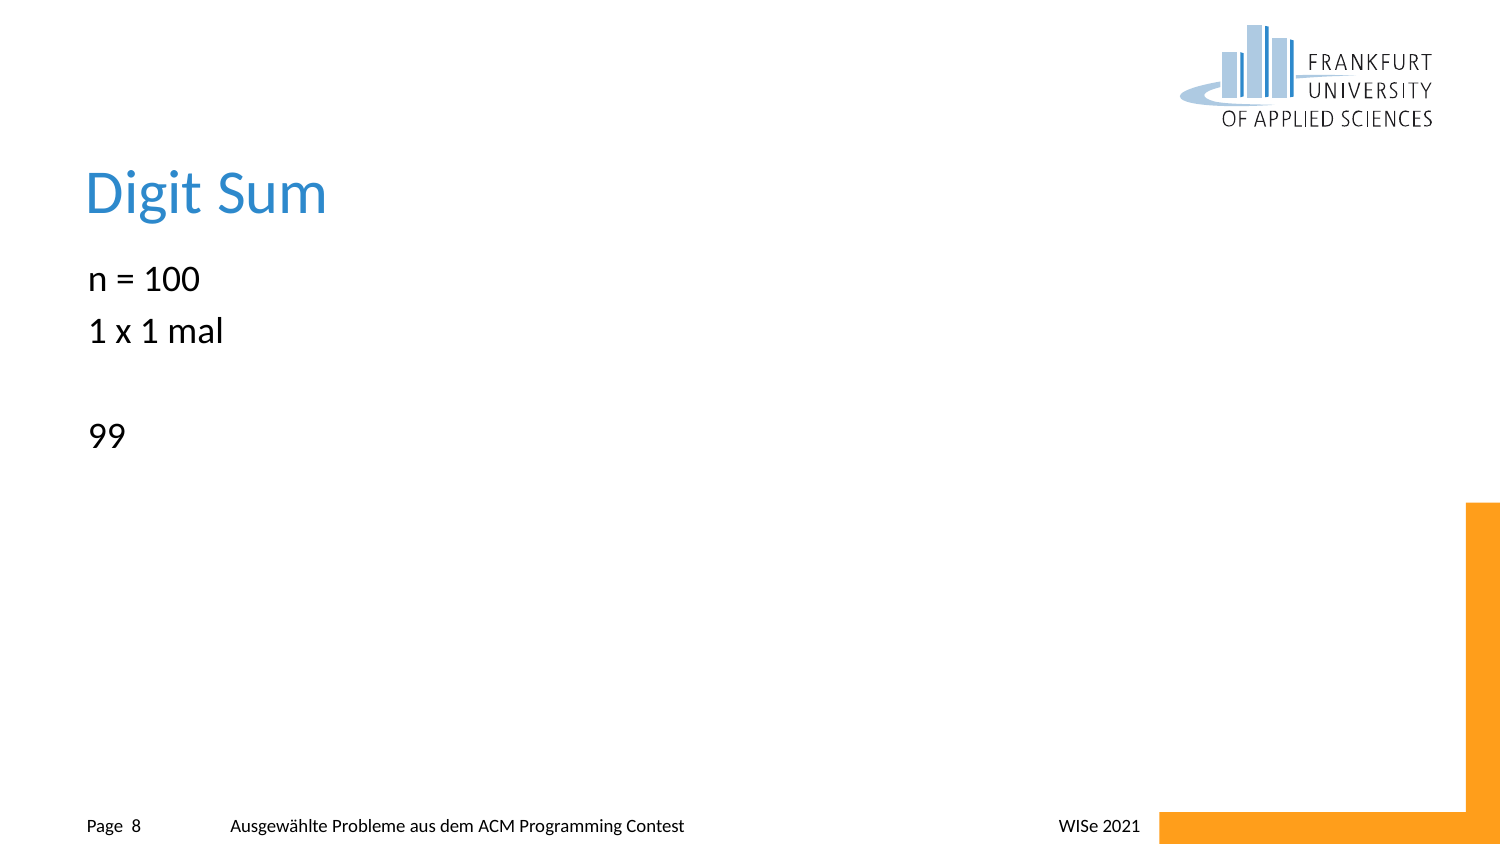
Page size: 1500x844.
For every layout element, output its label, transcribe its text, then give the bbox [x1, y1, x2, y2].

footer WISe 2021 [845, 810, 1141, 837]
slide_number Ausgewählte Probleme aus dem ACM Programming Contest [230, 813, 821, 837]
title Digit Sum [85, 161, 1412, 228]
slide_number Page 8 [86, 813, 155, 837]
list n = 100 1 x 1 mal 99 [87, 253, 1412, 786]
